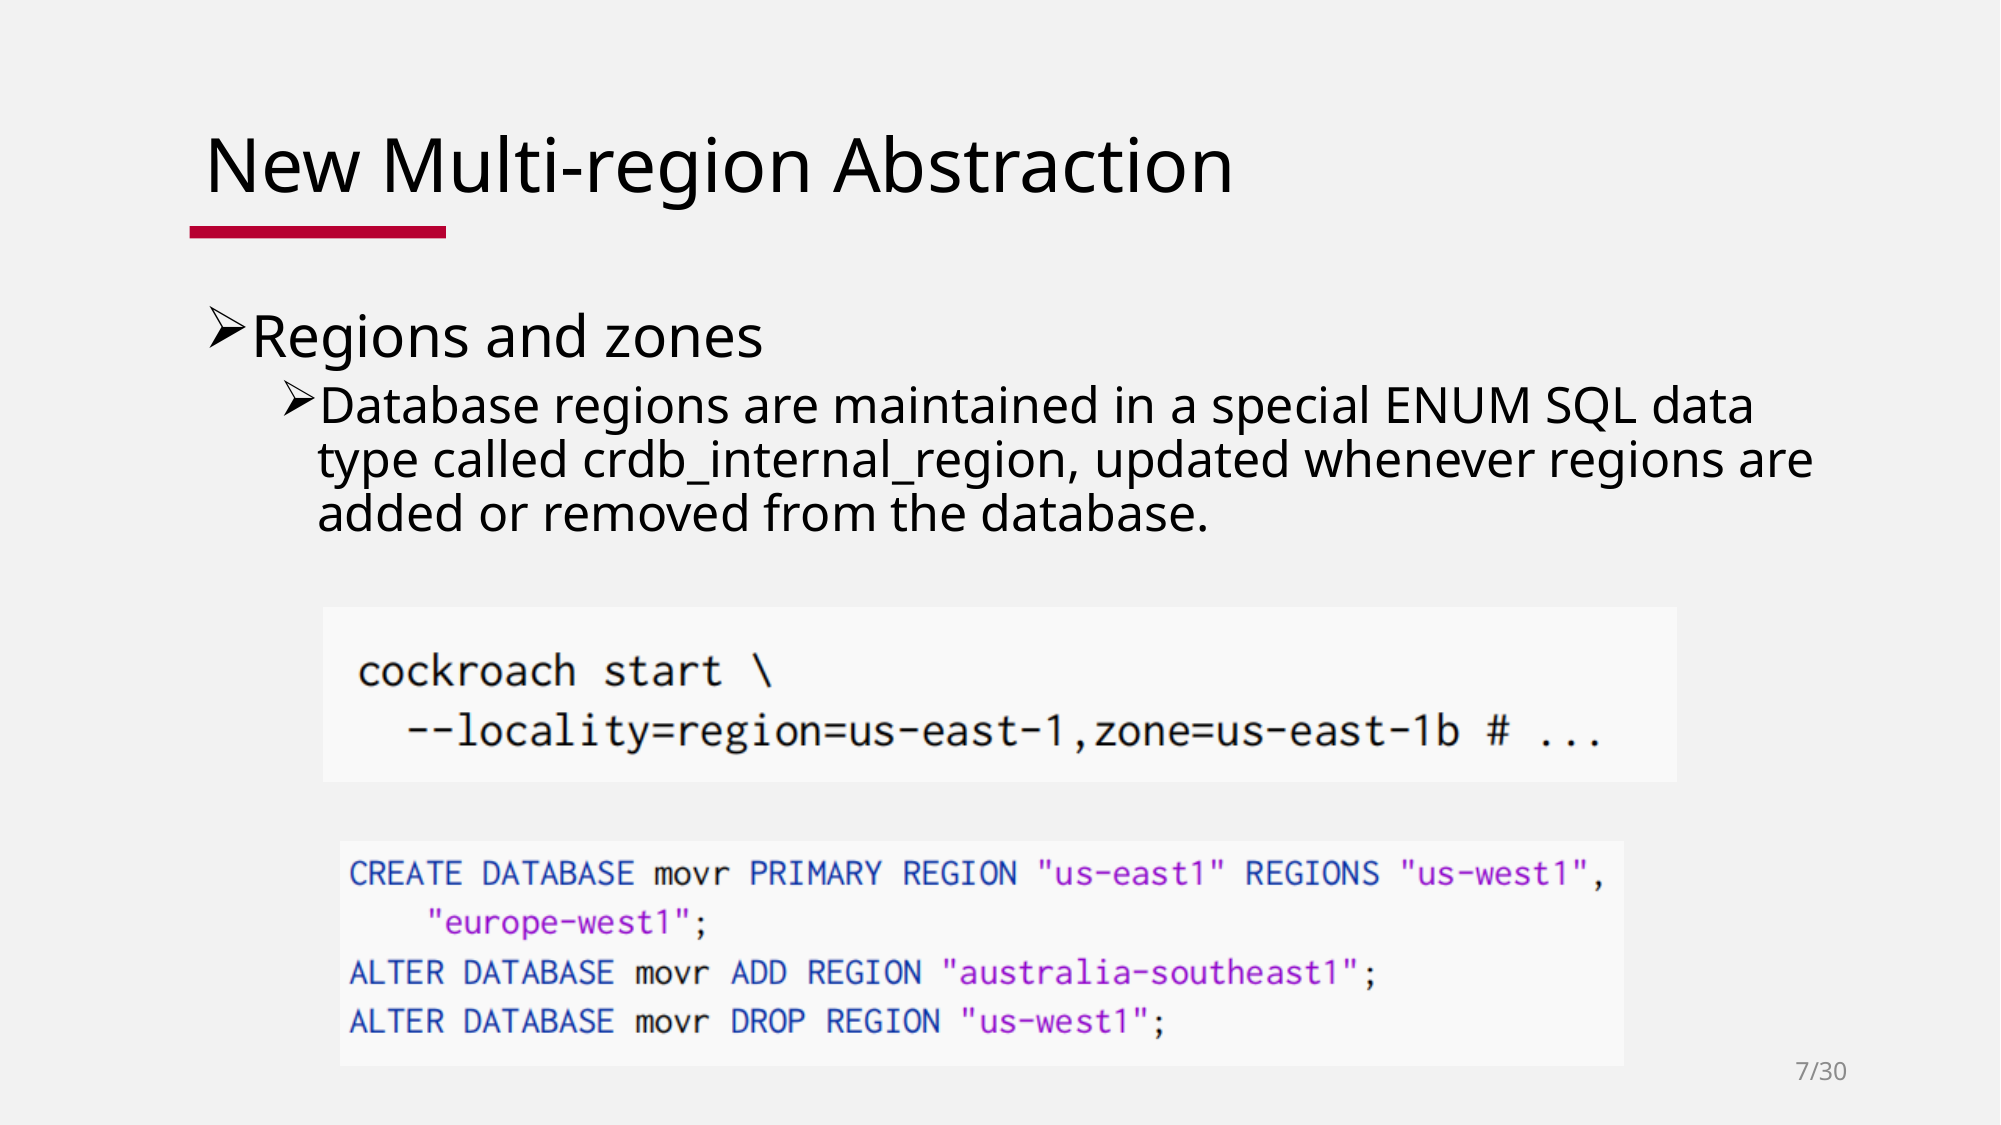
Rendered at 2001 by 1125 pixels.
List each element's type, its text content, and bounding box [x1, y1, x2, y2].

picture [323, 607, 1677, 782]
picture [340, 841, 1624, 1066]
title New Multi-region Abstraction [189, 59, 1863, 278]
slide_number 7/30 [1412, 1042, 1863, 1103]
list Regions and zones Database regions are maintained in a special ENUM SQL data type called crdb_internal_region, updated whenever regions are added or removed from the database. [189, 299, 1863, 1014]
